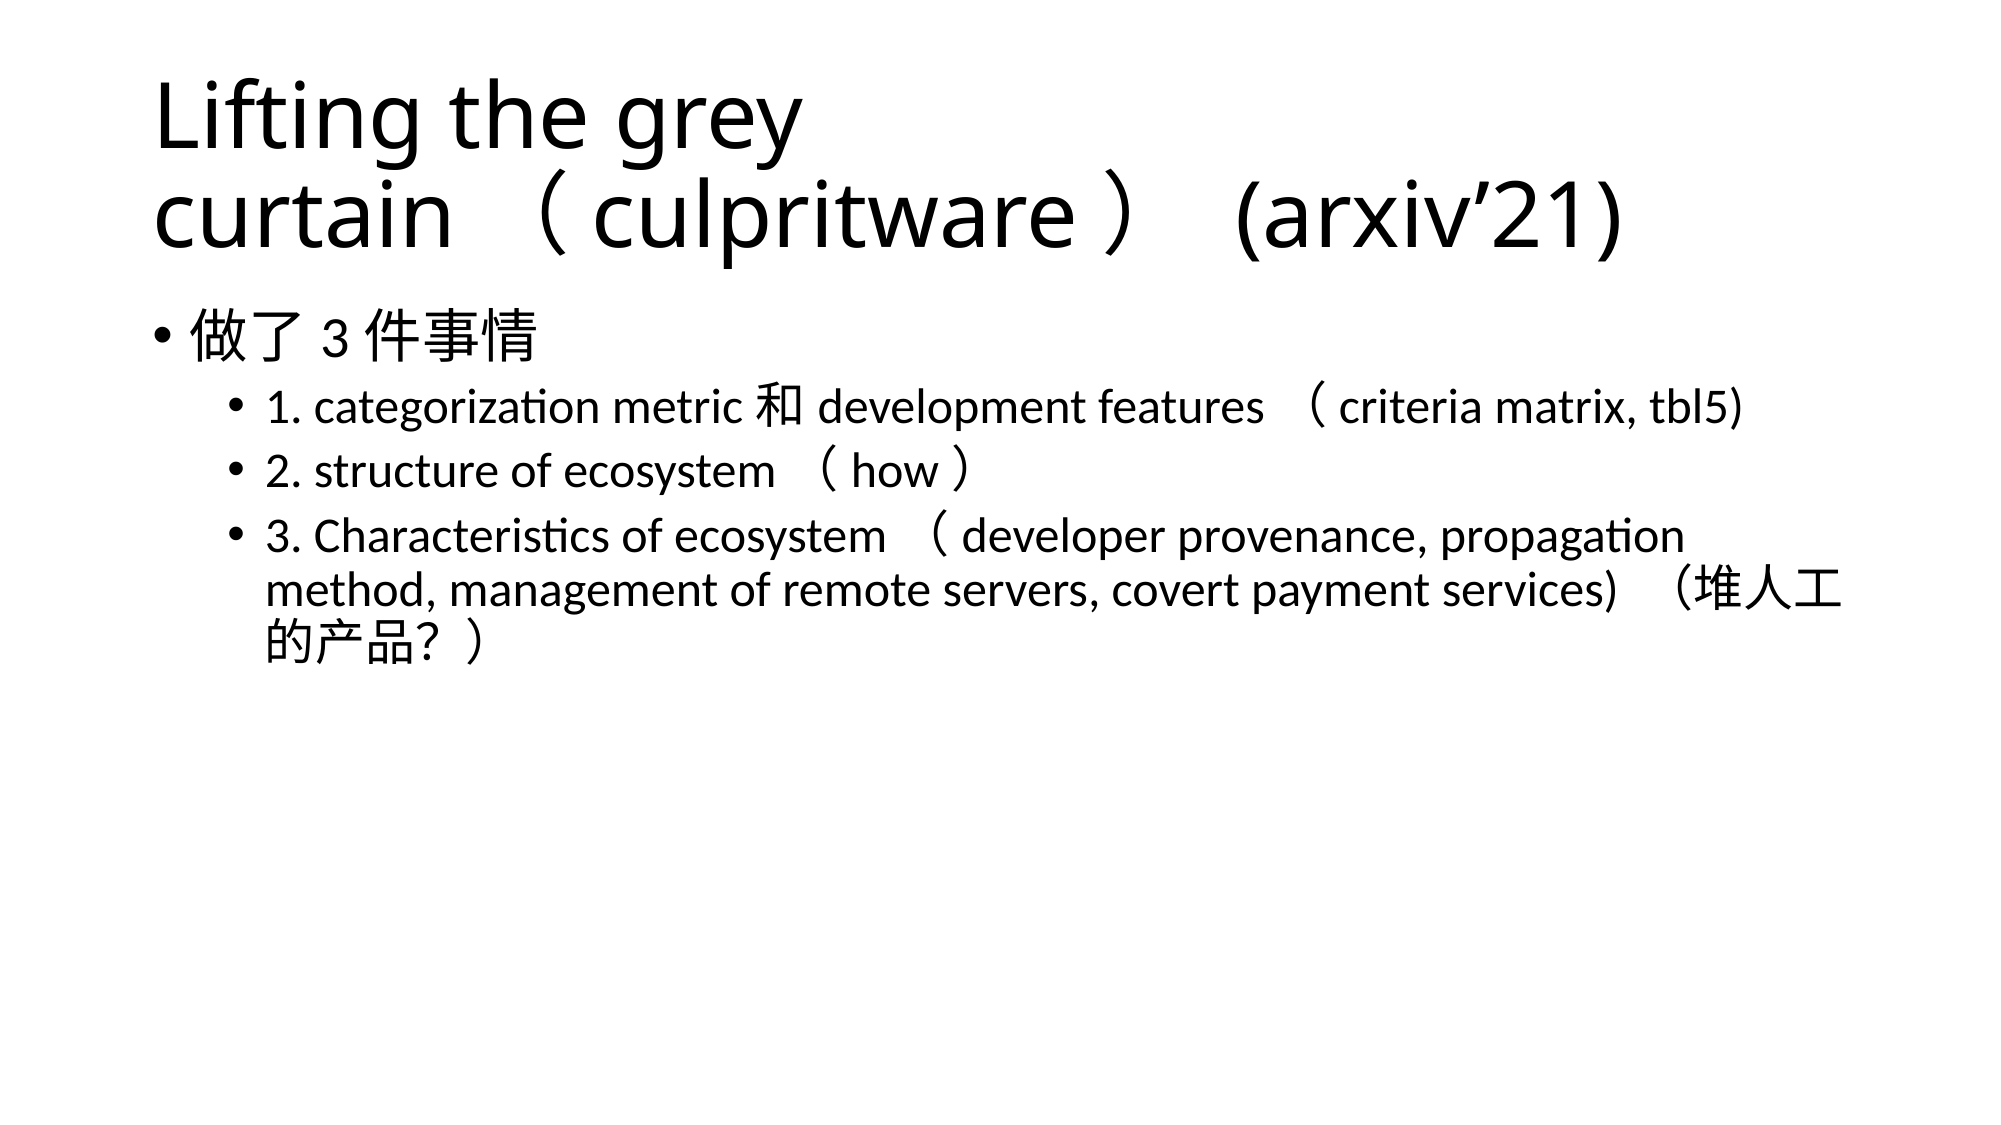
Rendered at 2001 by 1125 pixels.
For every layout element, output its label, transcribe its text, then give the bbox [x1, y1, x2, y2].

list 做了3件事情 1. categorization metric和development features（criteria matrix, tbl5) 2. structure of ecosystem（how） 3. Characteristics of ecosystem（developer provenance, propagation method, management of remote servers, covert payment services) （堆人工的产品？） [137, 299, 1863, 1014]
title Lifting the grey curtain（culpritware） (arxiv’21) [137, 59, 1863, 278]
